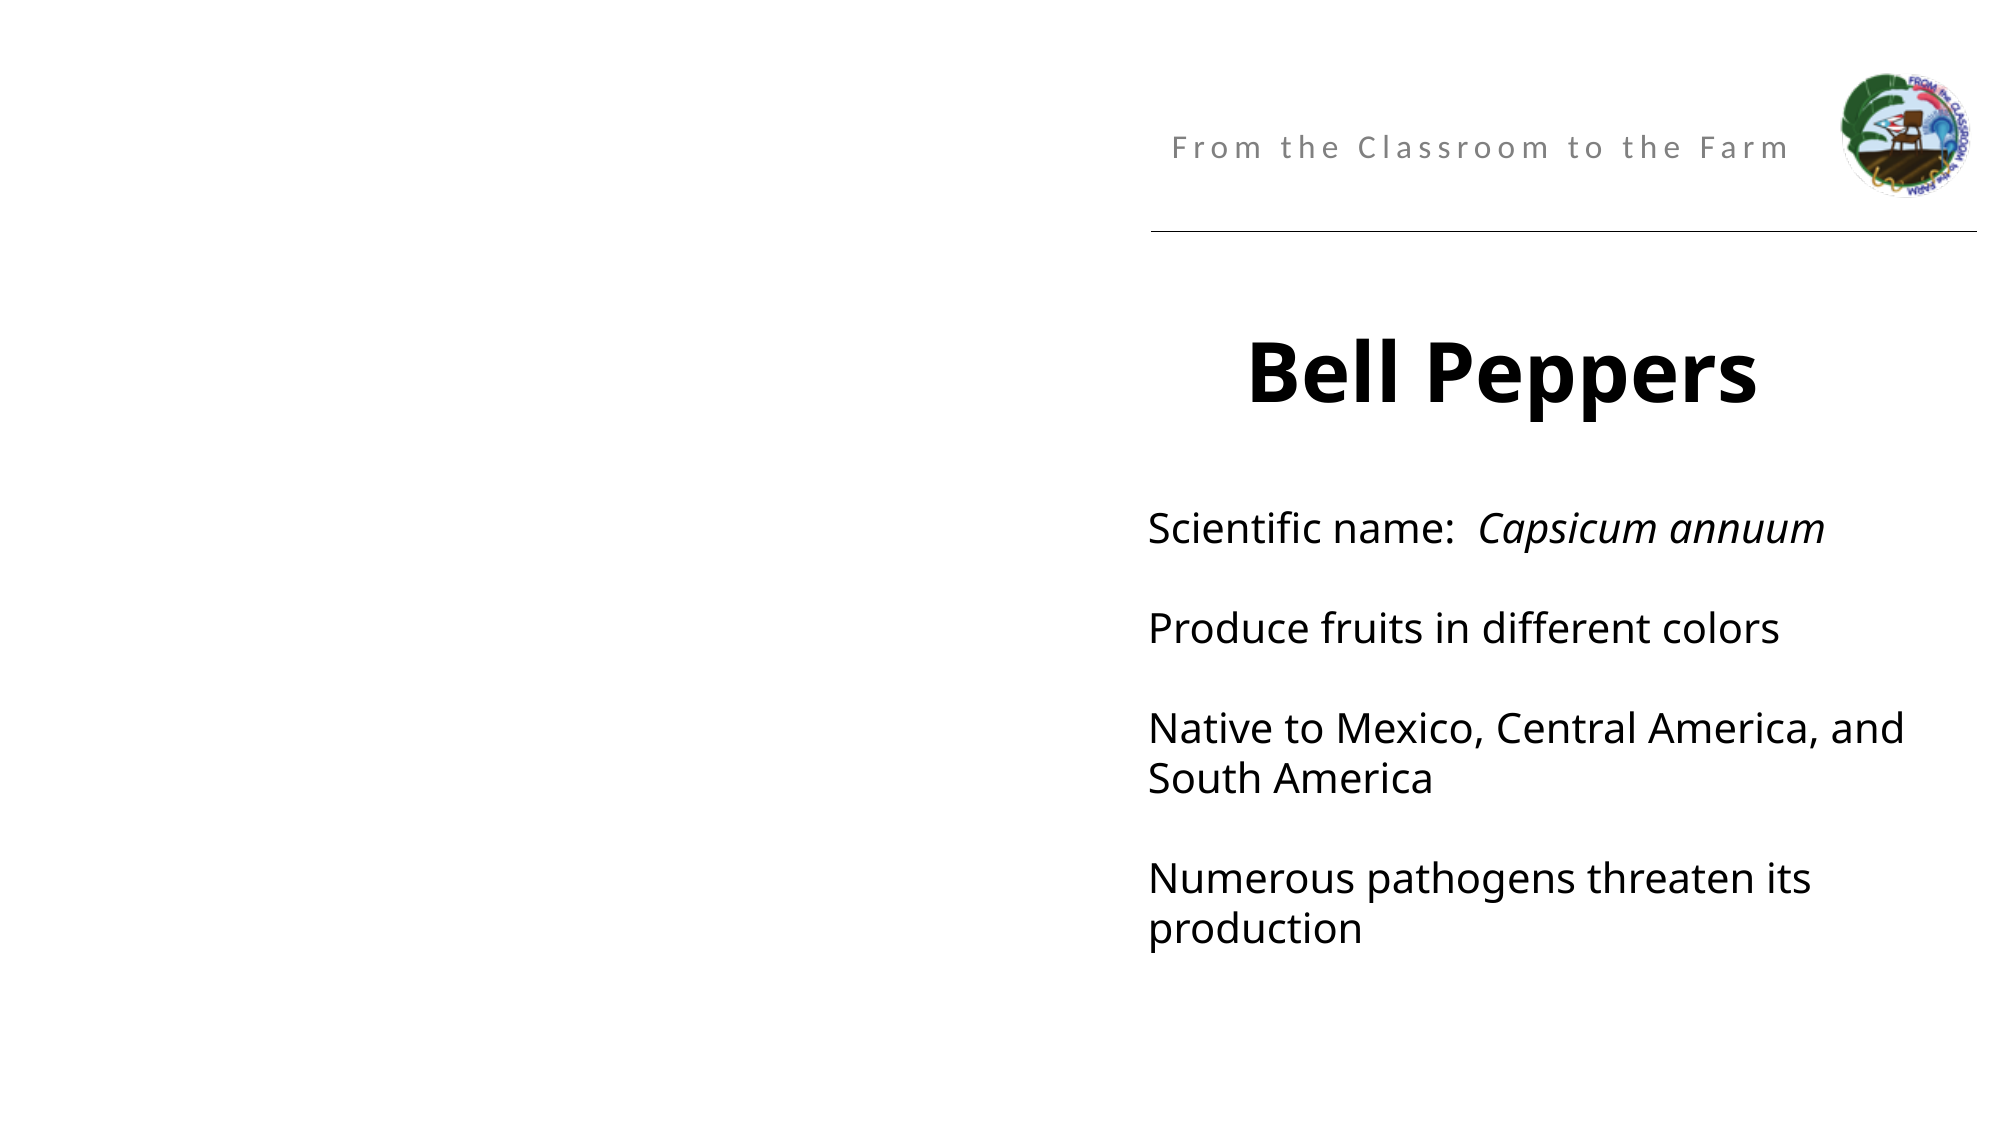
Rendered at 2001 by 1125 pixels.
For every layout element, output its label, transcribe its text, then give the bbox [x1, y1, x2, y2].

text_box Scientific name: Capsicum annuum Produce fruits in different colors Native to Mexico, Central America, and South America Numerous pathogens threaten its production [1133, 444, 1944, 960]
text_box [1150, 58, 2000, 416]
